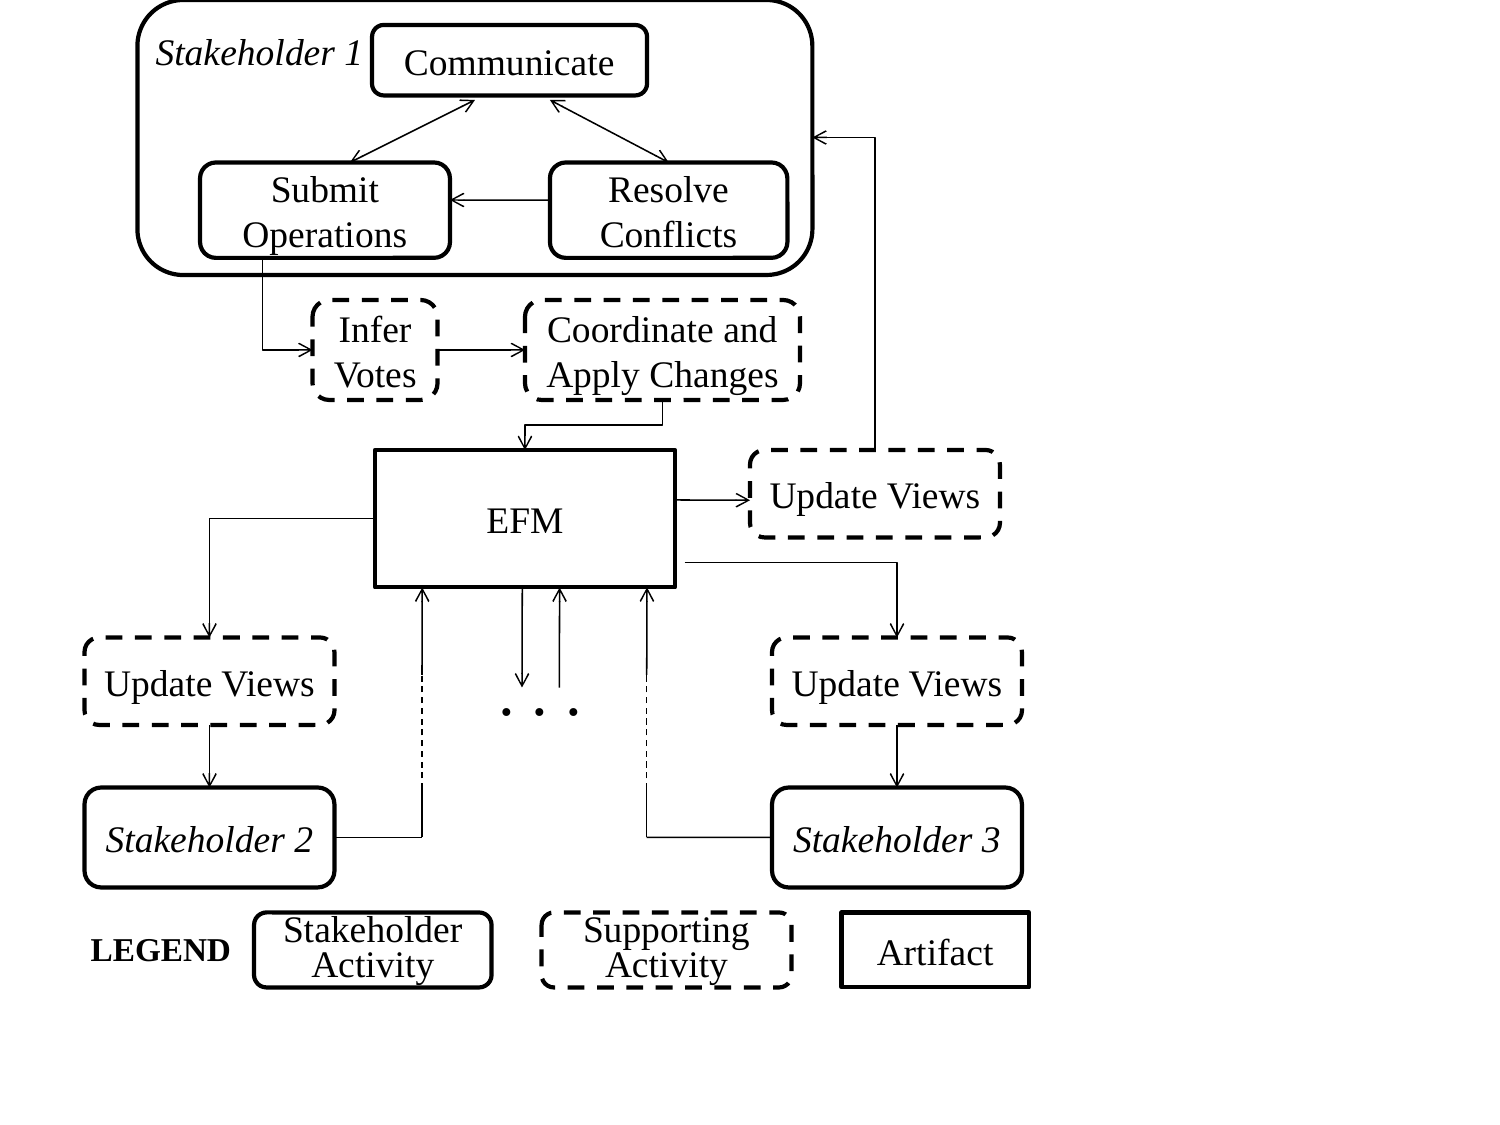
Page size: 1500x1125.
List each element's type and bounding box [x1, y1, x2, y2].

text_box [568, 355, 619, 494]
text_box [74, 0, 1030, 988]
